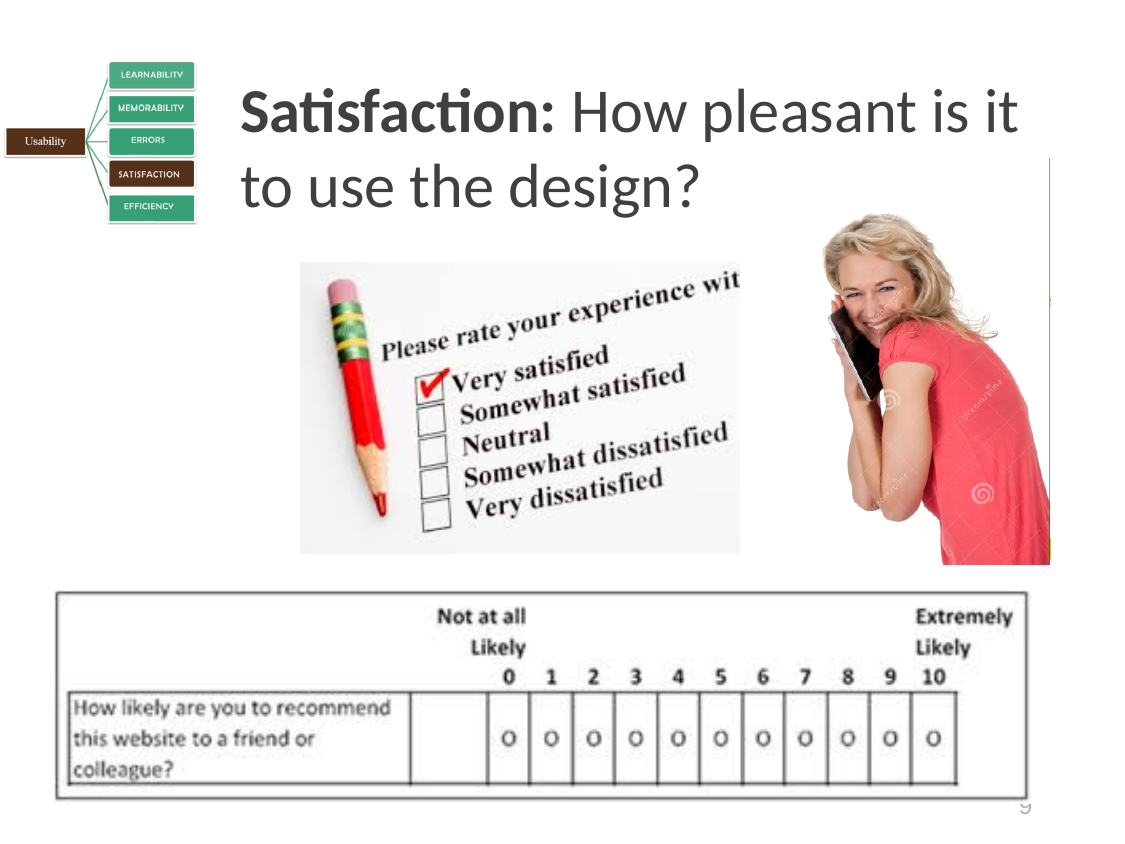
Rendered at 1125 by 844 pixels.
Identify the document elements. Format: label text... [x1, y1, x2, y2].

picture [299, 262, 740, 555]
slide_number 9 [794, 782, 1048, 828]
title Satisfaction: How pleasant is it to use the design? [225, 61, 1061, 229]
picture [747, 158, 1052, 565]
picture [54, 590, 1032, 804]
picture [1, 56, 199, 226]
